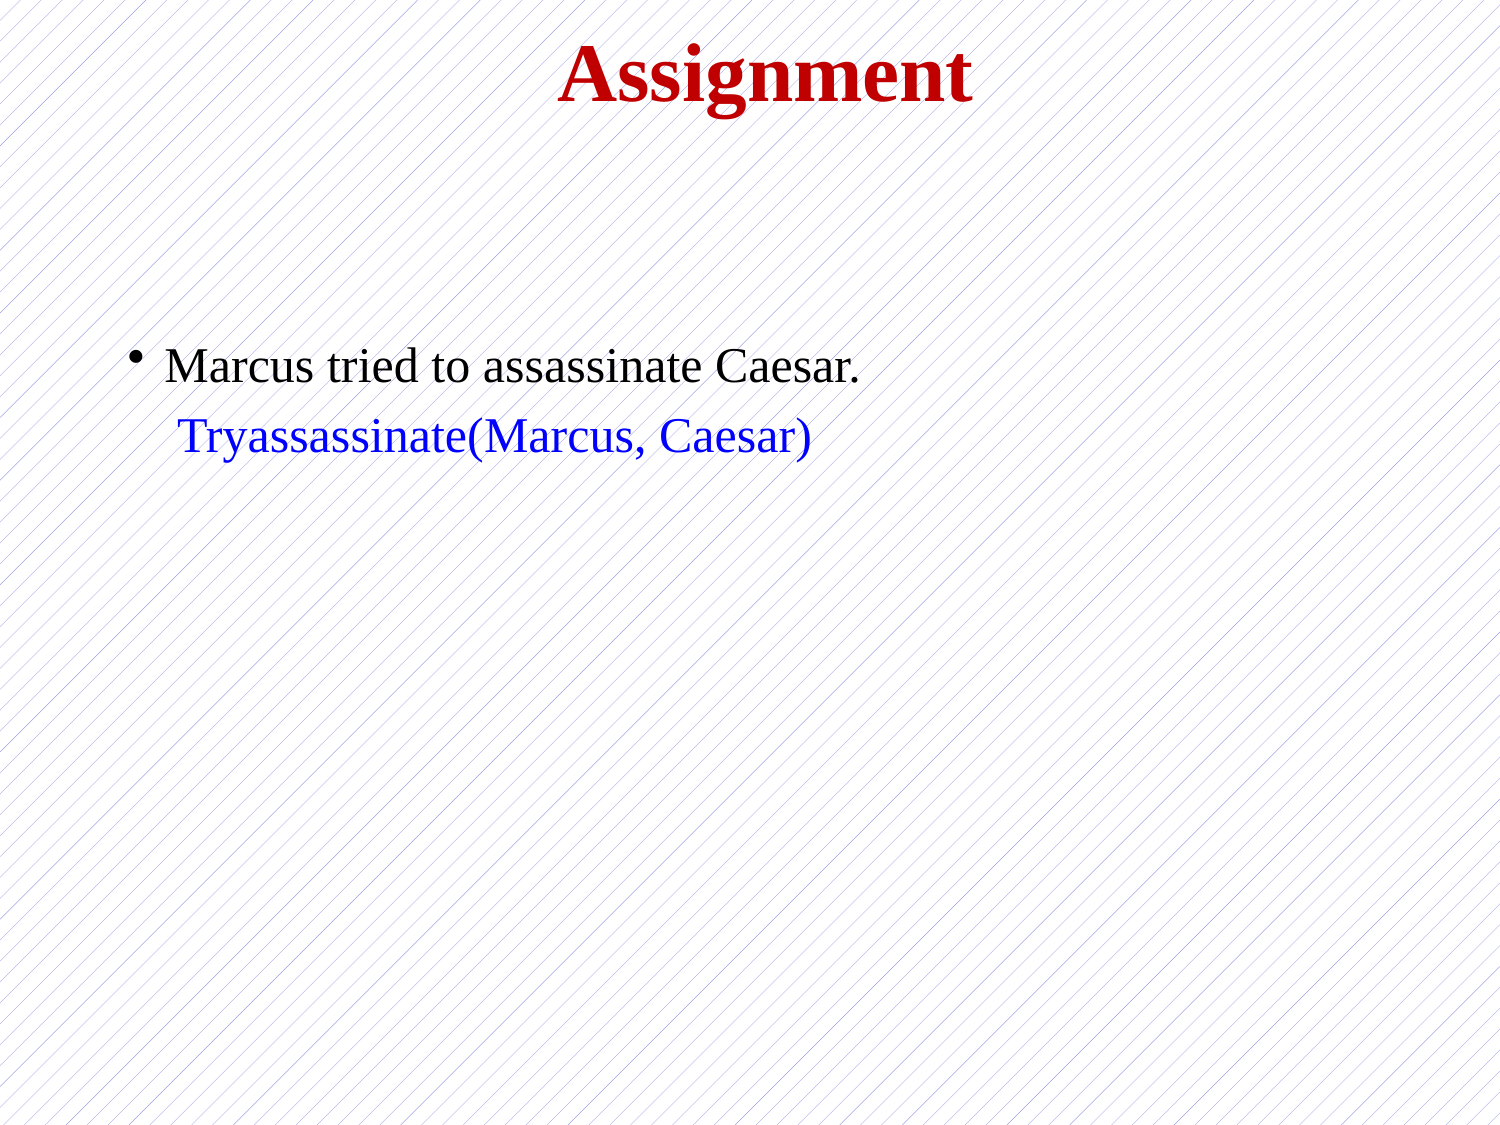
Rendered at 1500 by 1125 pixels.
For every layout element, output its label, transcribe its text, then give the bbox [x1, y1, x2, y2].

list Marcus tried to assassinate Caesar. Tryassassinate(Marcus, Caesar) [112, 324, 1388, 1000]
title Assignment [128, 24, 1404, 112]
